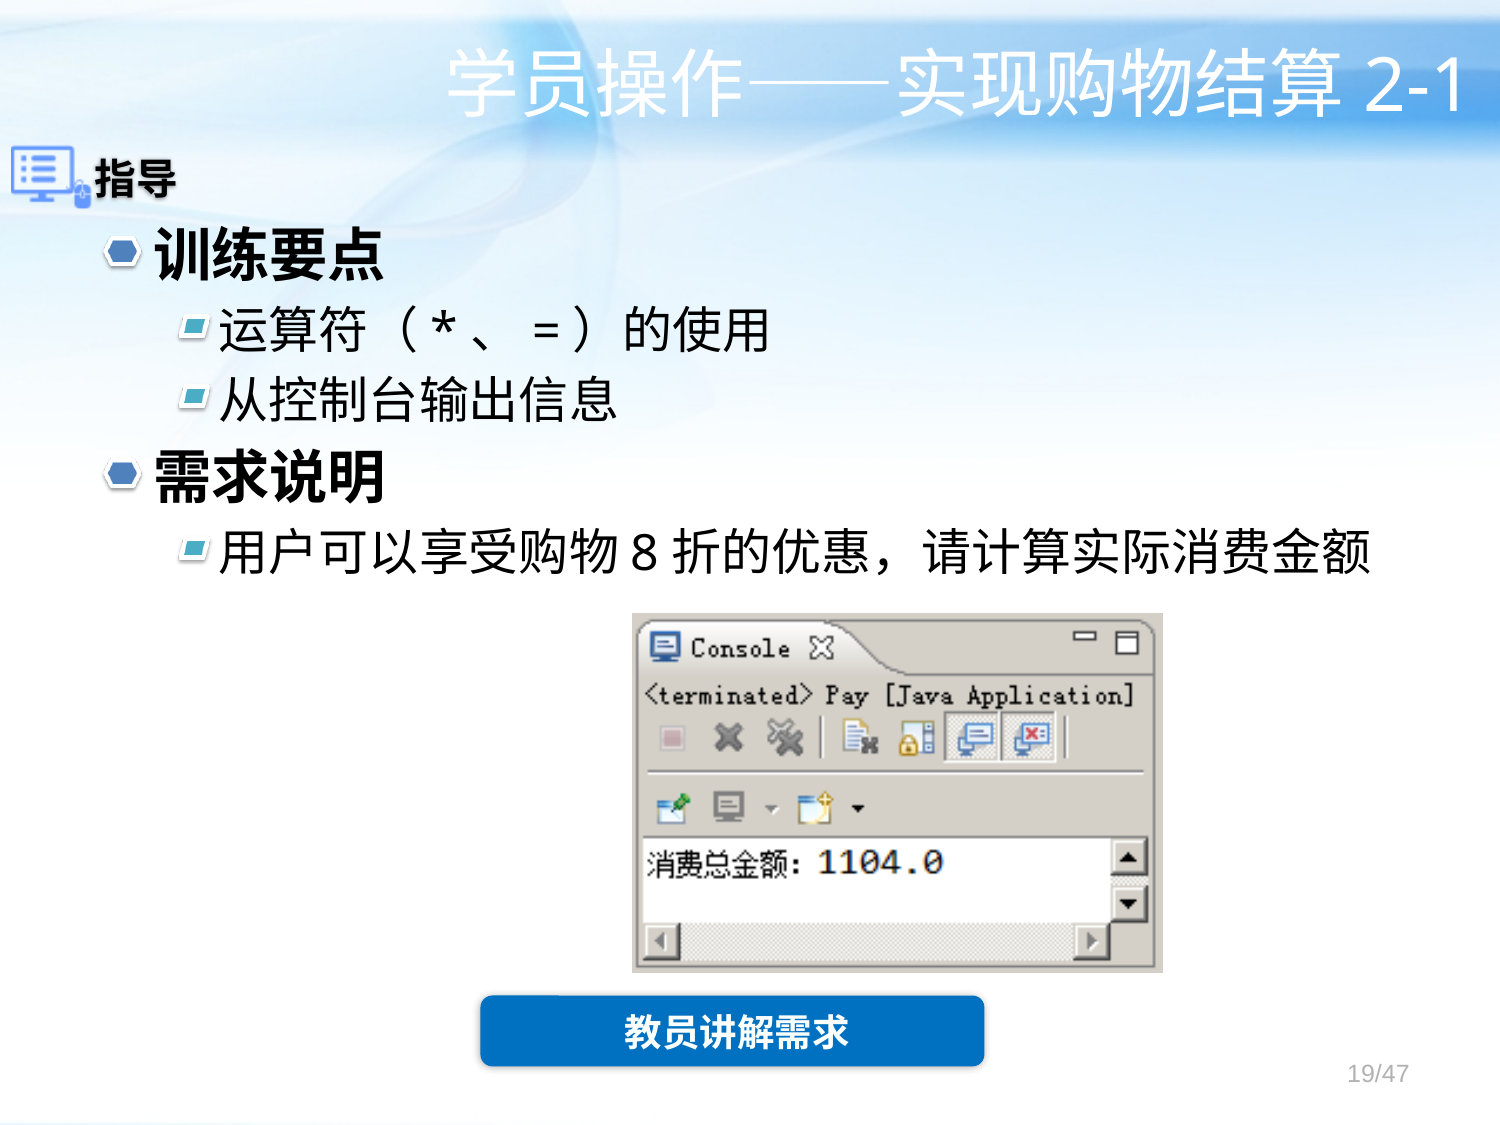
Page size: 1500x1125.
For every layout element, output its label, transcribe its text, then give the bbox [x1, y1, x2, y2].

slide_number /47 [1074, 1042, 1425, 1103]
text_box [480, 995, 985, 1067]
title 学员操作——实现购物结算2-1 [278, 35, 1489, 129]
picture [0, 0, 1500, 1125]
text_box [11, 140, 194, 223]
list 训练要点 运算符（*、=）的使用 从控制台输出信息 需求说明 用户可以享受购物8折的优惠，请计算实际消费金额 [82, 210, 1432, 1020]
